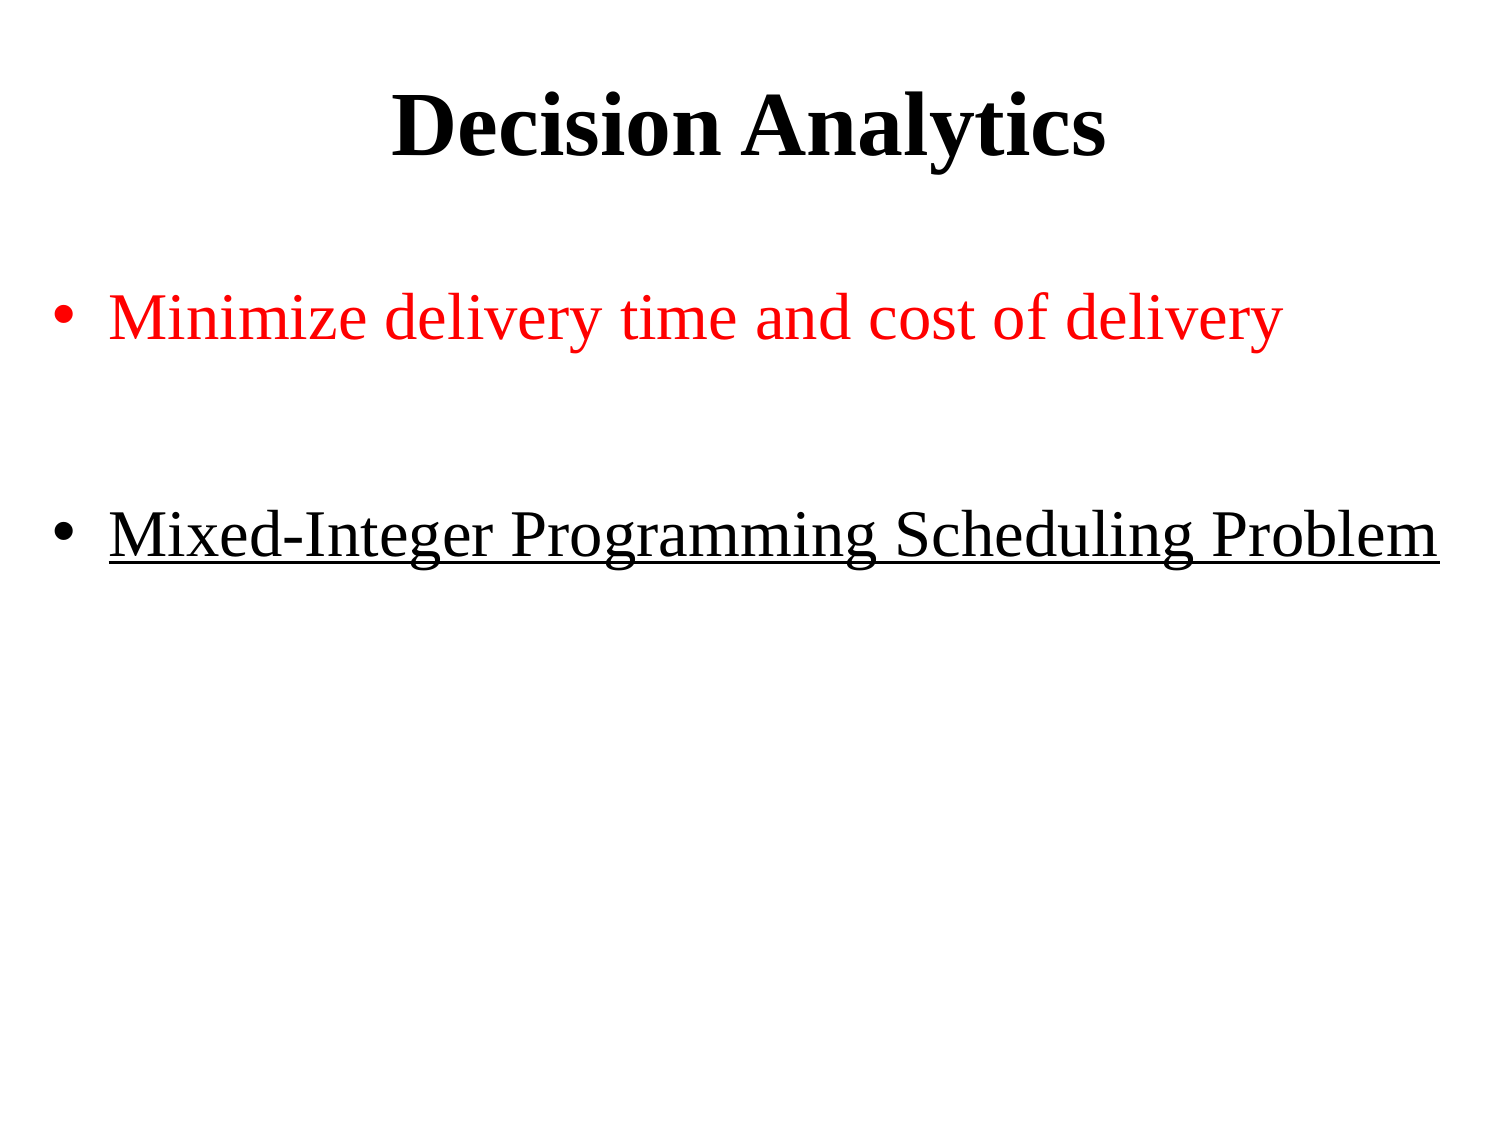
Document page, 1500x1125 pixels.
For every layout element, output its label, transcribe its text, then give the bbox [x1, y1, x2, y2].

title Decision Analytics [75, 25, 1425, 213]
text_box Minimize delivery time and cost of delivery Mixed-Integer Programming Scheduling Problem [37, 249, 1463, 740]
